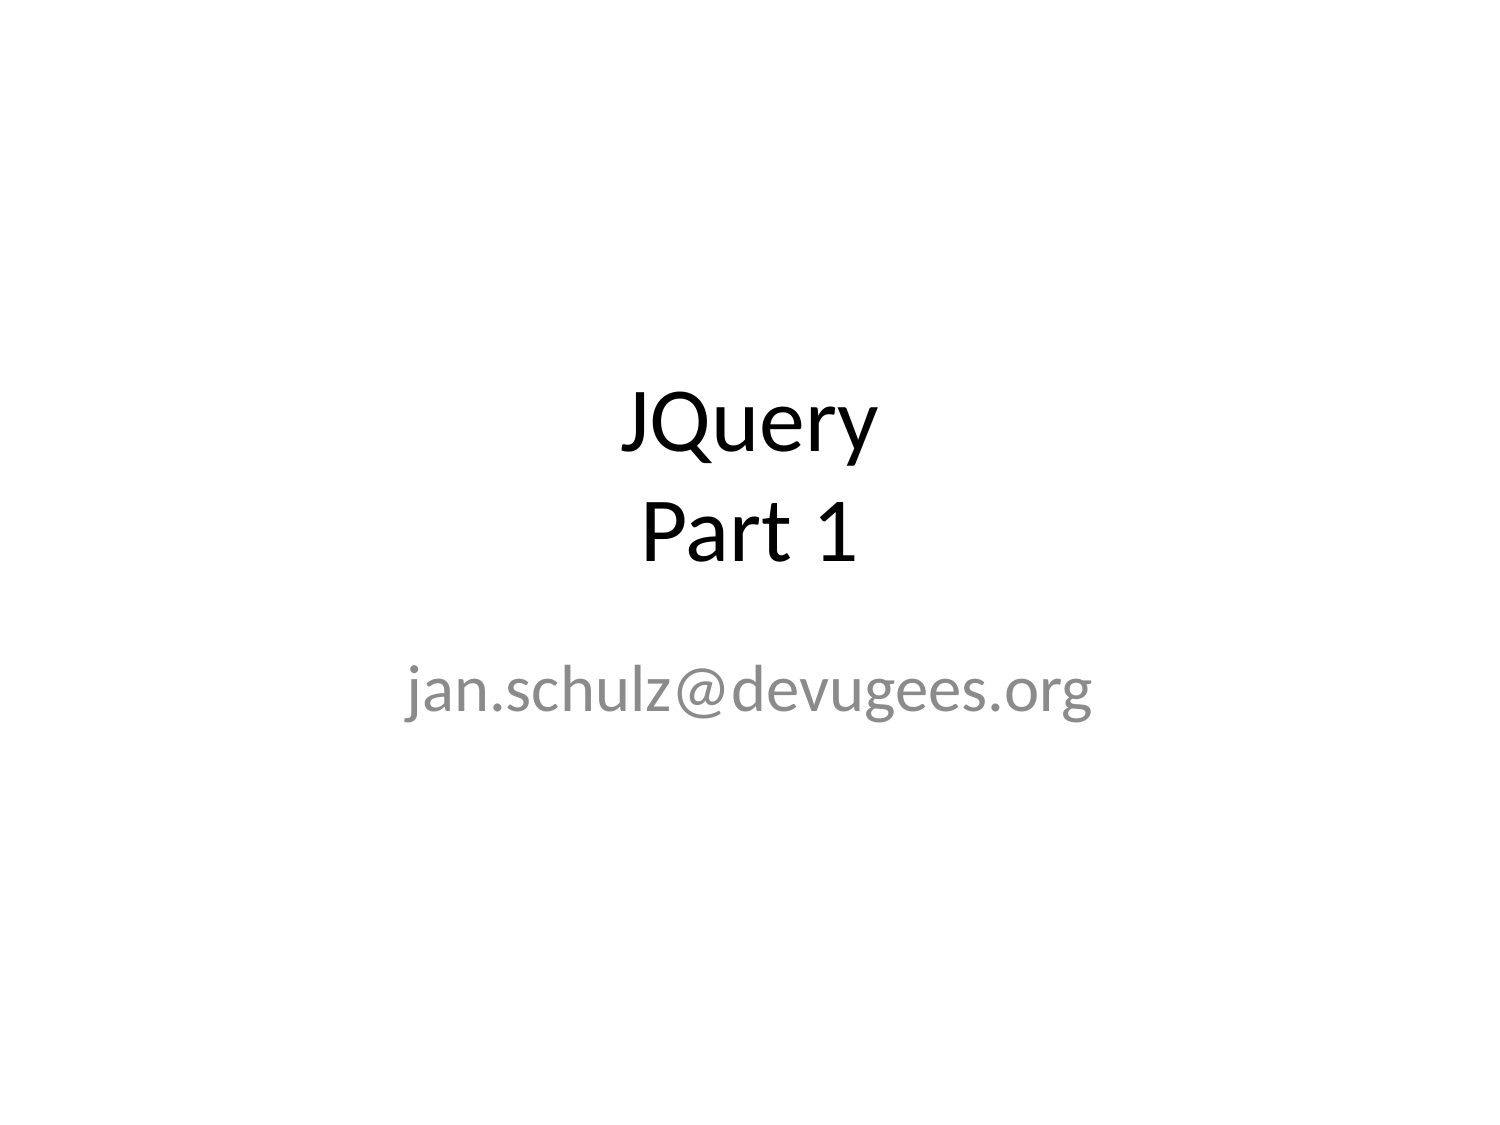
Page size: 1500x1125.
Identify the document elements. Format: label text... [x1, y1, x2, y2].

subtitle jan.schulz@devugees.org [225, 637, 1275, 925]
title JQuery Part 1 [112, 349, 1388, 591]
